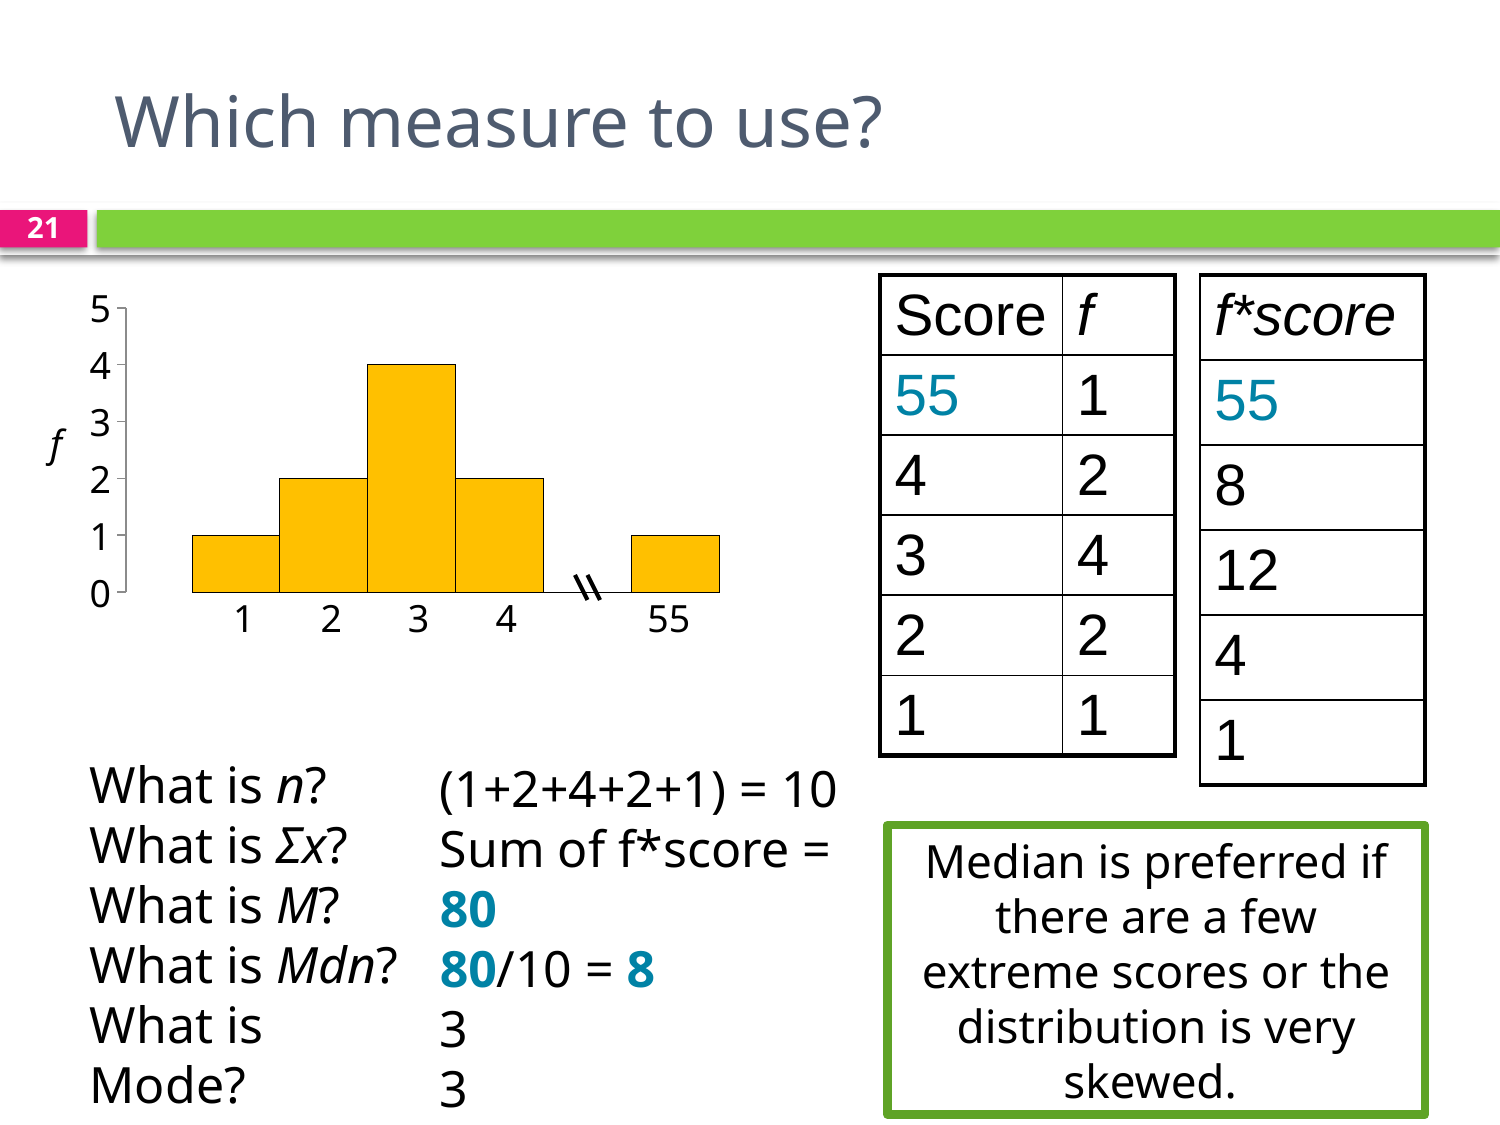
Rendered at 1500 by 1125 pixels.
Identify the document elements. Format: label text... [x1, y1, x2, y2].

text_box (1+2+4+2+1) = 10 Sum of f*score = 80 80/10 = 8 3 3 [424, 749, 875, 1125]
table_cell 8 [1201, 446, 1423, 529]
text_box What is n? What is Σx? What is M? What is Mdn? What is Mode? [74, 746, 438, 1121]
table_cell 3 [882, 516, 1062, 594]
table_cell 55 [882, 356, 1062, 434]
table_cell 1 [1201, 701, 1423, 783]
table_cell 55 [1201, 361, 1423, 444]
table_cell 1 [1063, 676, 1173, 753]
table_header f*score [1201, 277, 1423, 359]
table_cell 1 [882, 676, 1062, 753]
table_cell 4 [1201, 616, 1423, 699]
table_header f [1063, 277, 1173, 354]
table_cell 2 [1063, 596, 1173, 675]
table_cell 2 [882, 596, 1062, 675]
table_cell 2 [1063, 436, 1173, 514]
table_cell 1 [1063, 356, 1173, 434]
table_cell 12 [1201, 531, 1423, 614]
table_cell 4 [882, 436, 1062, 514]
title Which measure to use? [99, 37, 1438, 200]
table_header Score [882, 277, 1062, 354]
slide_number 21 [0, 208, 88, 249]
text_box Median is preferred if there are a few extreme scores or the distribution is very skewed. [887, 825, 1425, 1115]
table_cell 4 [1063, 516, 1173, 594]
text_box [0, 274, 801, 651]
